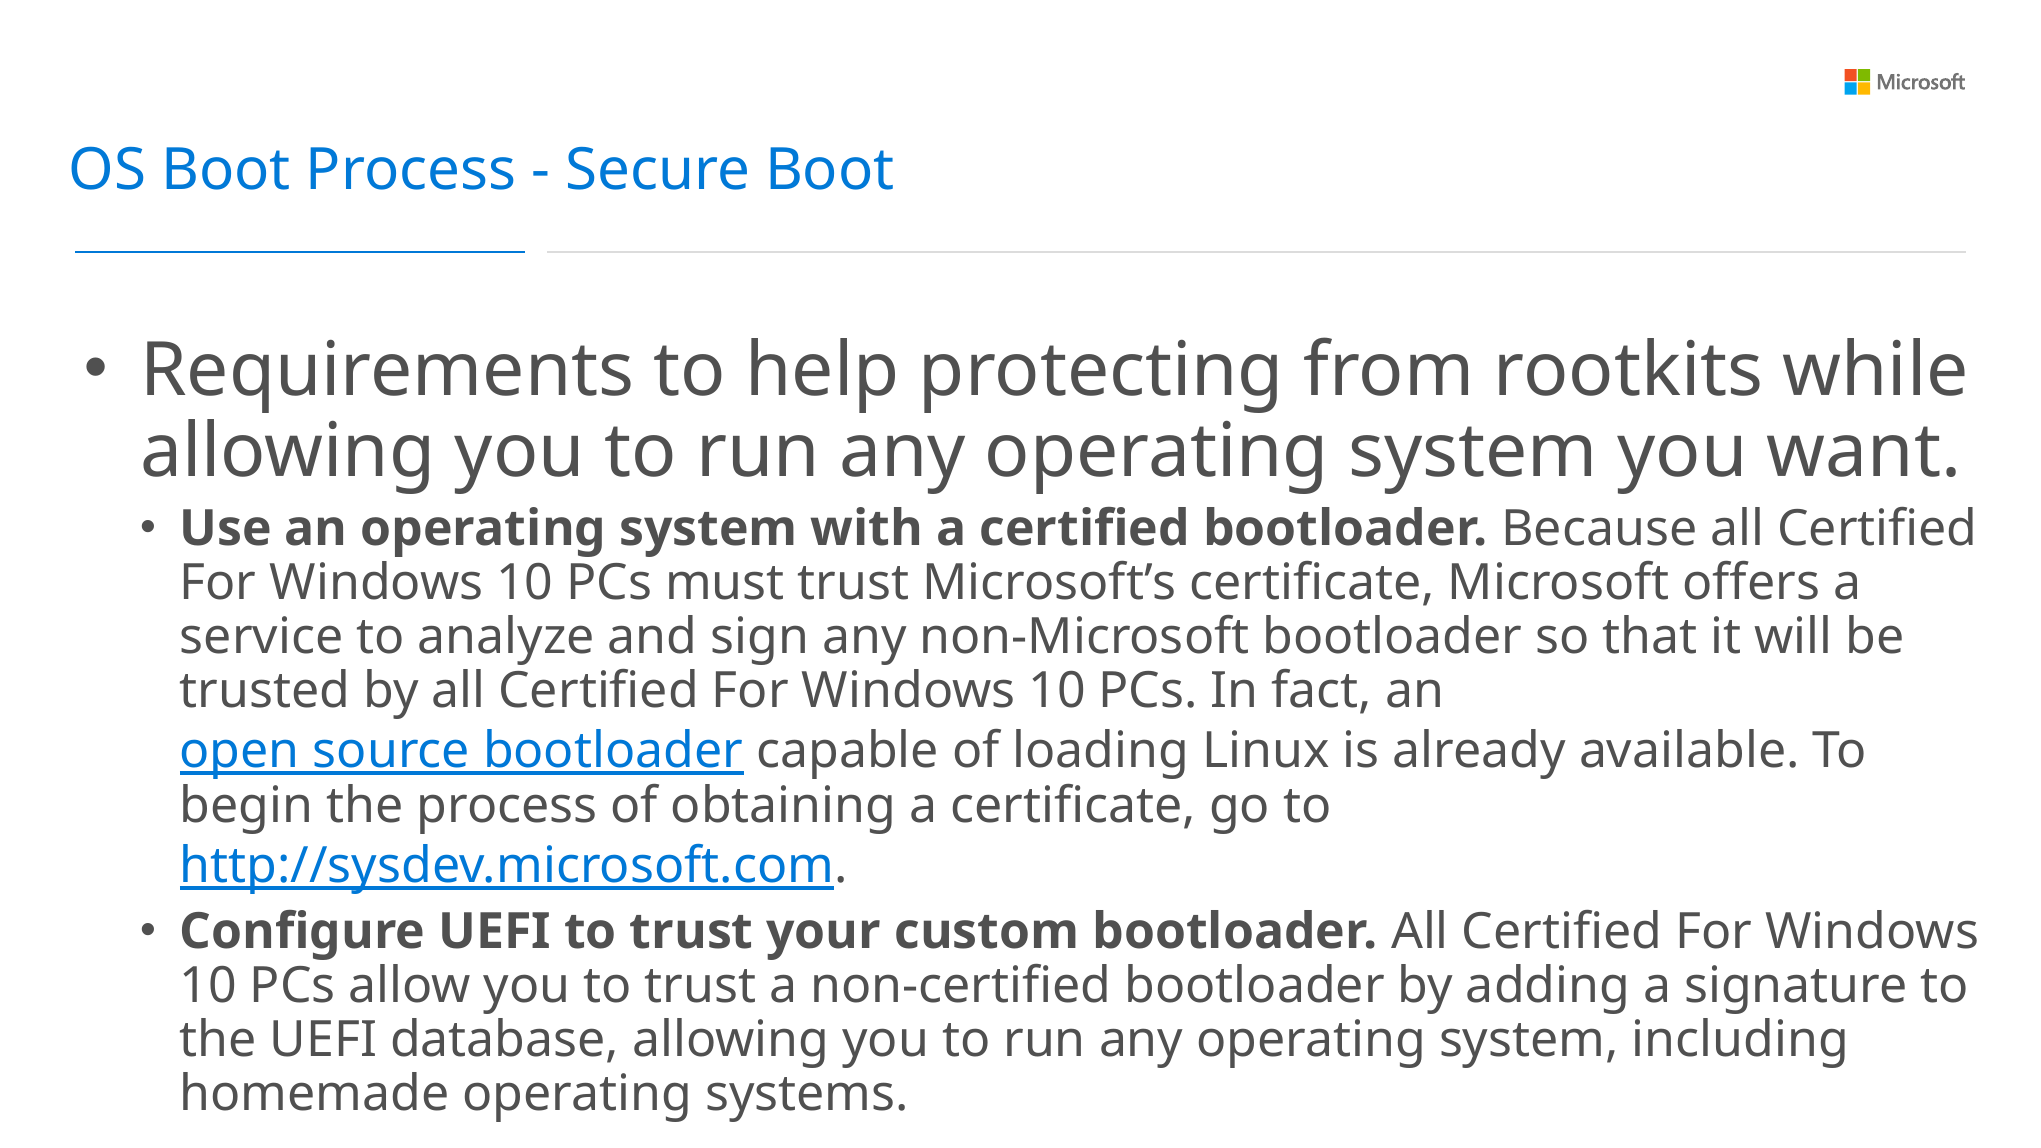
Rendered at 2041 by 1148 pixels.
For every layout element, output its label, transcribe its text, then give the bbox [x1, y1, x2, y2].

list OS Boot Process - Secure Boot [45, 120, 1968, 200]
text_box Requirements to help protecting from rootkits while allowing you to run any operating system you want. Use an operating system with a certified bootloader. Because all Certified For Windows 10 PCs must trust Microsoft’s certificate, Microsoft offers a service to analyze and sign any non-Microsoft bootloader so that it will be trusted by all Certified For Windows 10 PCs. In fact, an open source bootloader capable of loading Linux is already available. To begin the process of obtaining a certificate, go to http://sysdev.microsoft.com. Configure UEFI to trust your custom bootloader. All Certified For Windows 10 PCs allow you to trust a non-certified bootloader by adding a signature to the UEFI database, allowing you to run any operating system, including homemade operating systems. [60, 315, 2010, 1136]
